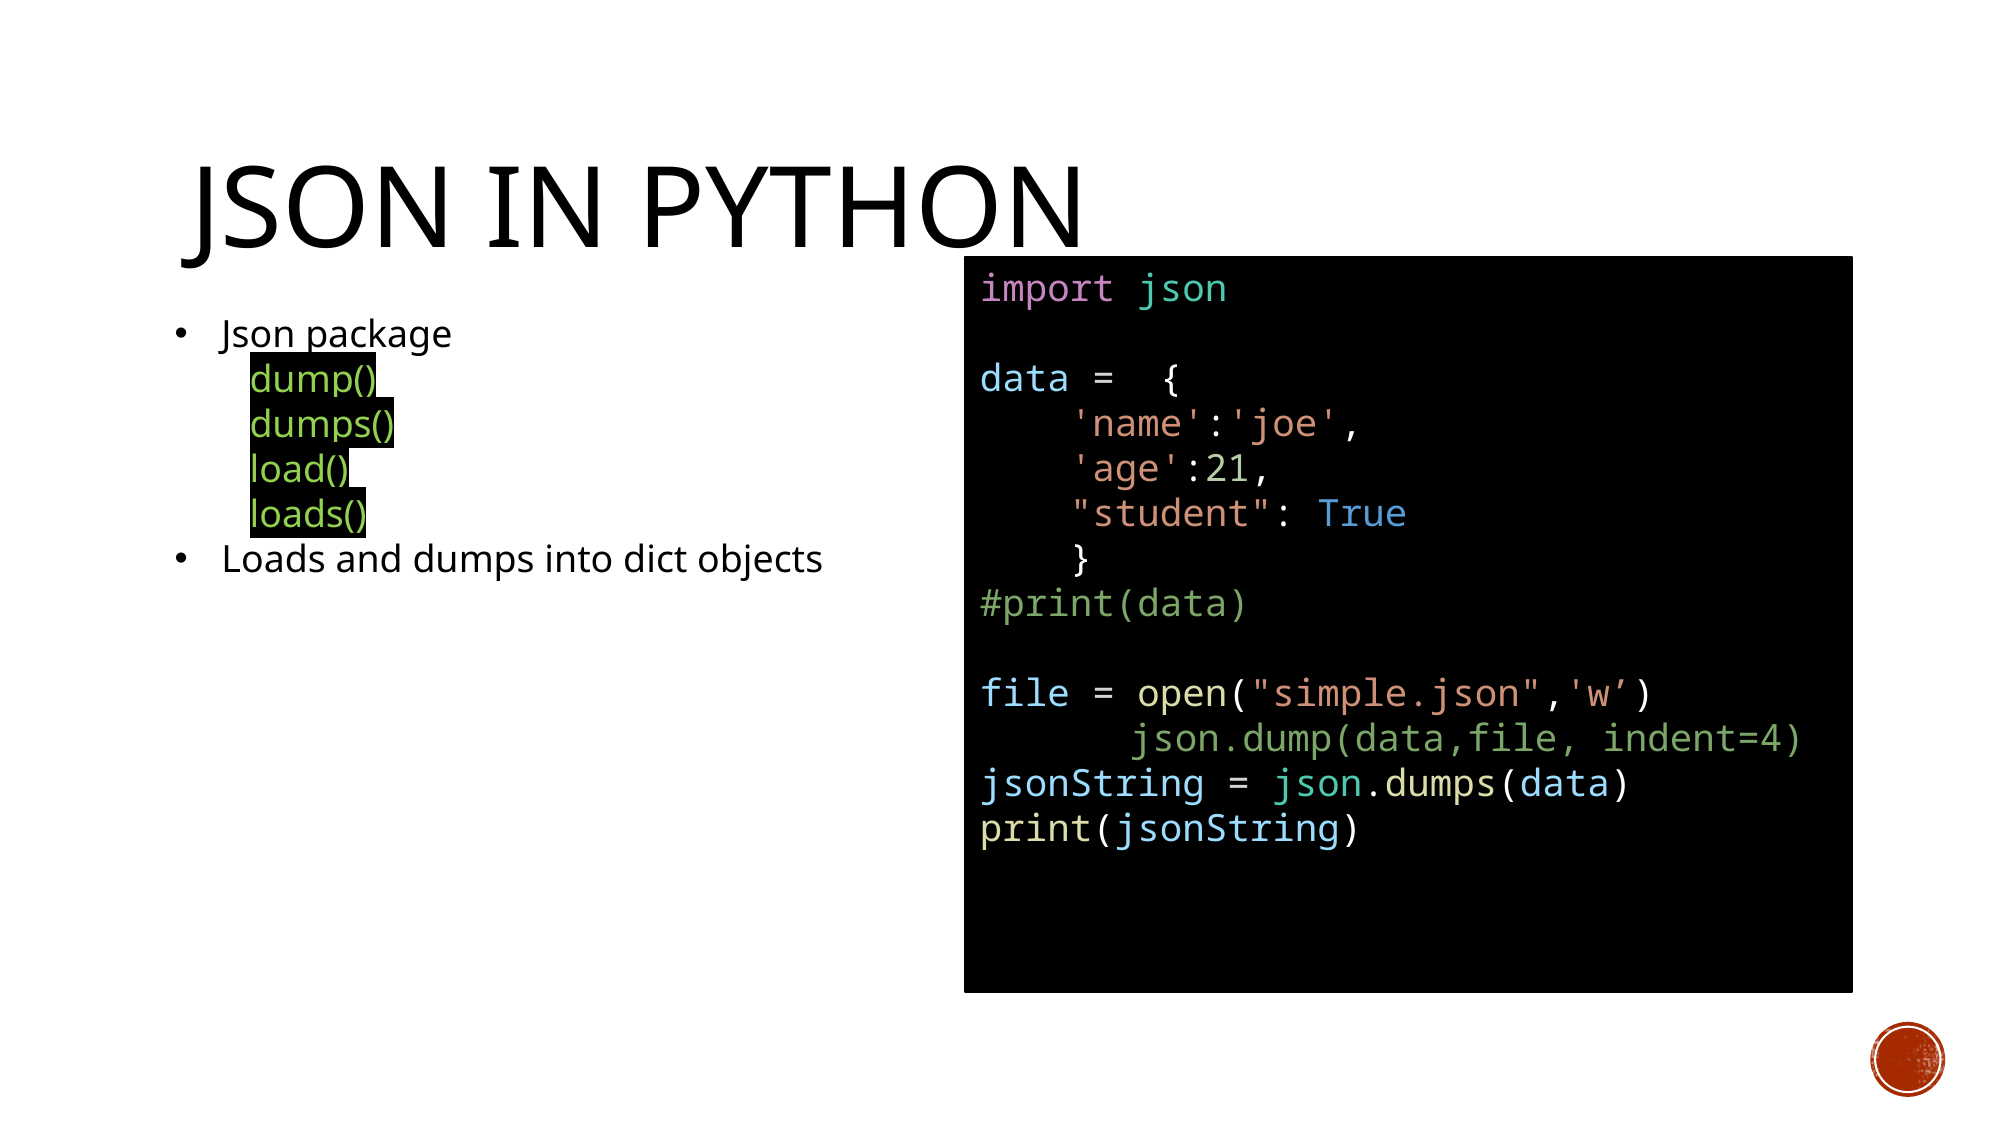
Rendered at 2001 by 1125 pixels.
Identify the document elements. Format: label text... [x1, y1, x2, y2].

title JSON in Python [175, 79, 1826, 344]
text_box Json package dump() dumps() load() loads() Loads and dumps into dict objects [159, 302, 903, 588]
text_box import json data = { 'name':'joe', 'age':21, "student": True } #print(data) file = open("simple.json",'w’) json.dump(data,file, indent=4) jsonString = json.dumps(data) print(jsonString) [964, 256, 1853, 993]
